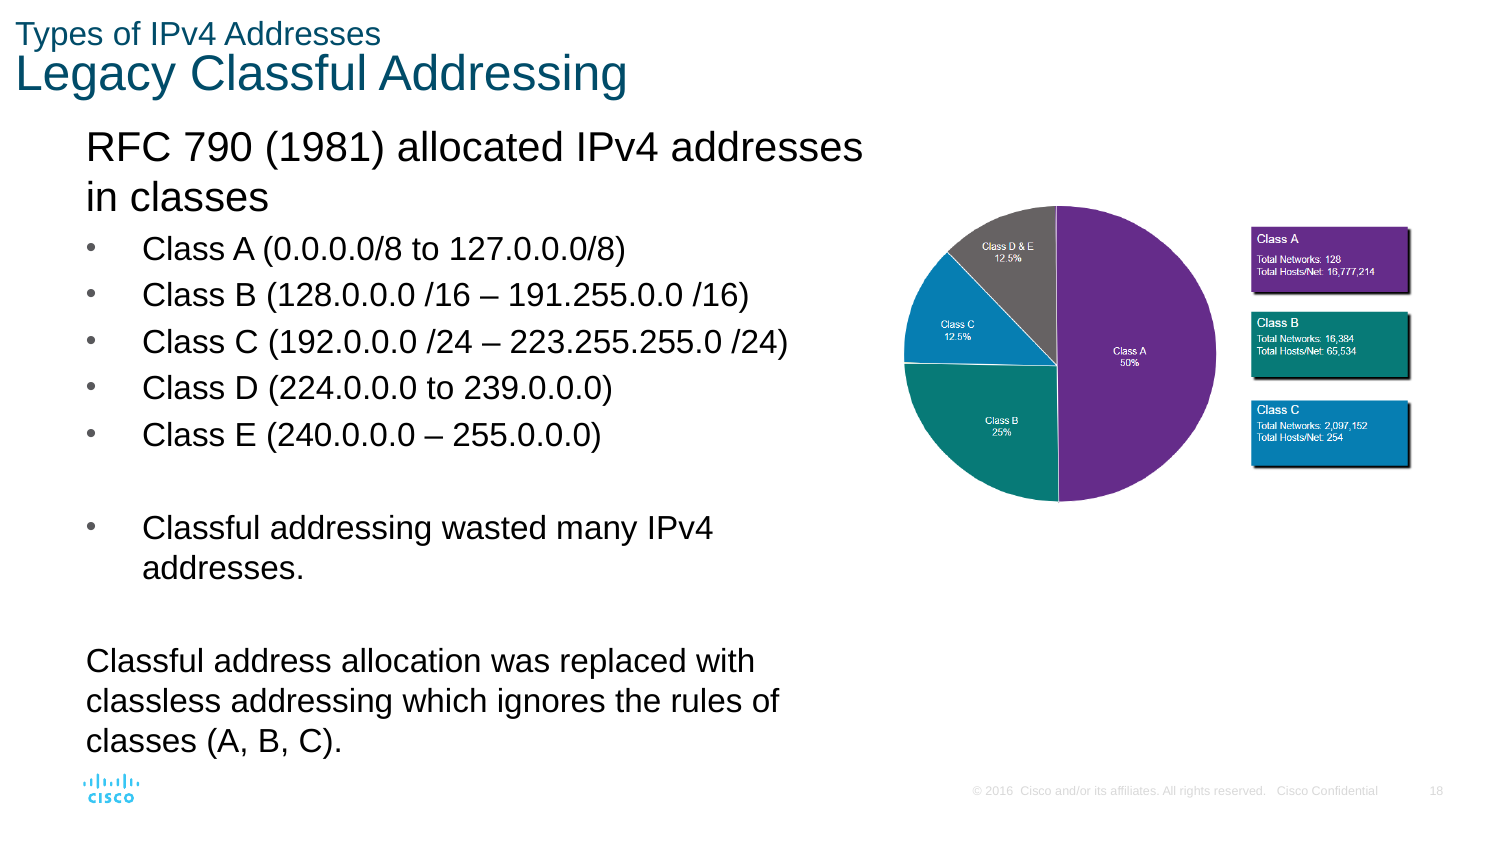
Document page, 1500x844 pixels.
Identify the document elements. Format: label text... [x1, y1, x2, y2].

picture [899, 204, 1419, 507]
title Types of IPv4 Addresses Legacy Classful Addressing [0, 0, 1369, 121]
list RFC 790 (1981) allocated IPv4 addresses in classes Class A (0.0.0.0/8 to 127.0.0.0/8) Class B (128.0.0.0 /16 – 191.255.0.0 /16) Class C (192.0.0.0 /24 – 223.255.255.0 /24) Class D (224.0.0.0 to 239.0.0.0) Class E (240.0.0.0 – 255.0.0.0) Classful addressing wasted many IPv4 addresses. Classful address allocation was replaced with classless addressing which ignores the rules of classes (A, B, C). [70, 112, 884, 779]
